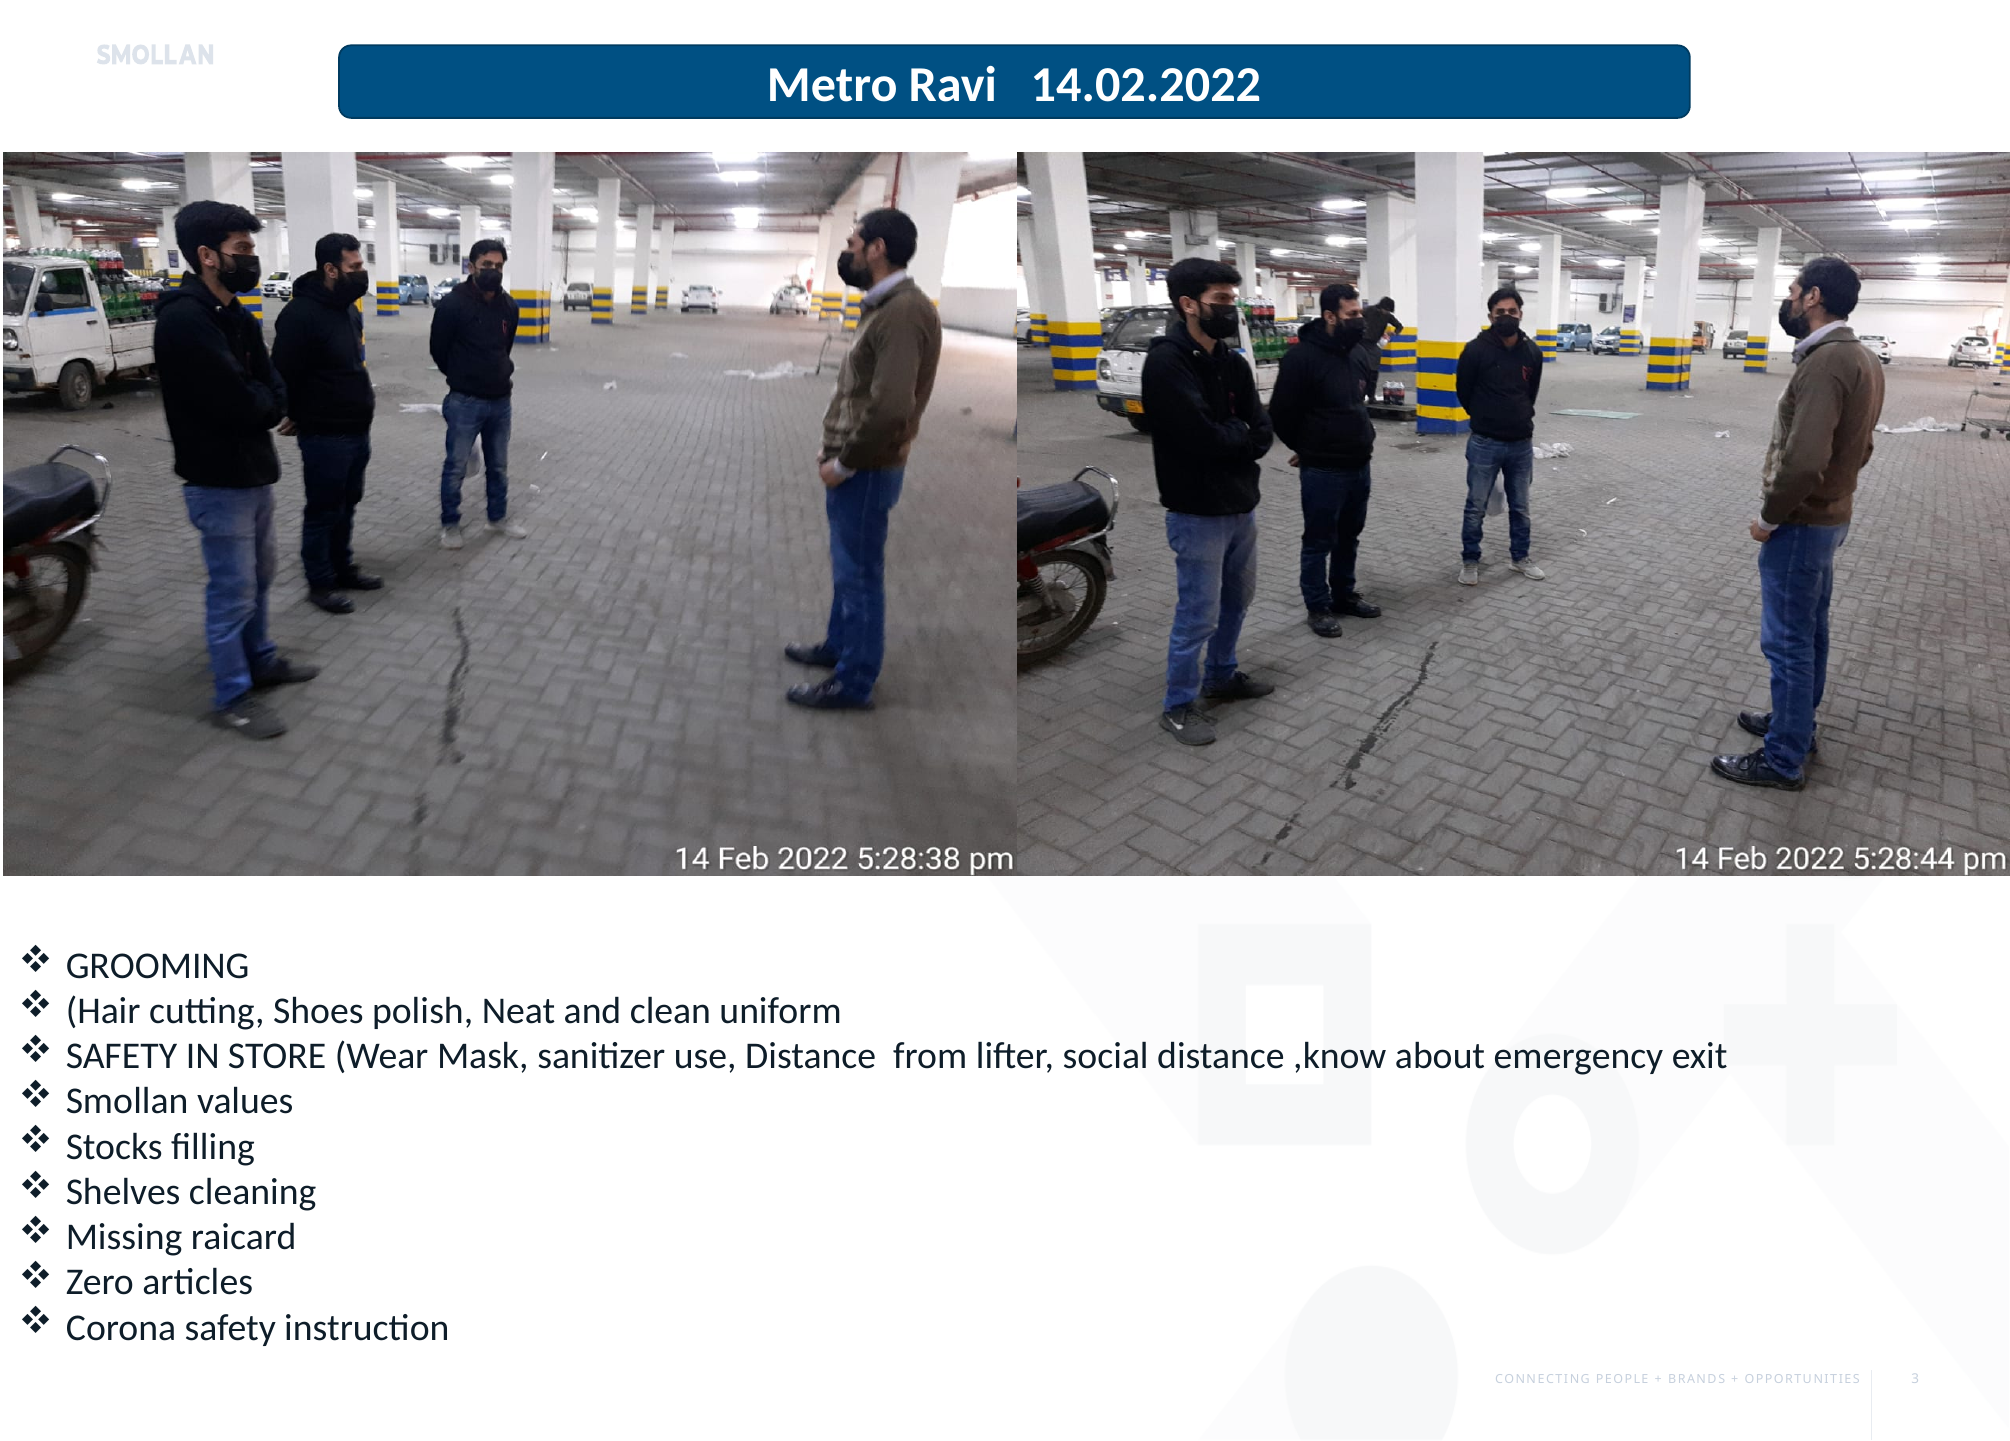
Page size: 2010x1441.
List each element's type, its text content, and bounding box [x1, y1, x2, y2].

text_box GROOMING (Hair cutting, Shoes polish, Neat and clean uniform SAFETY IN STORE (Wear Mask, sanitizer use, Distance from lifter, social distance ,know about emergency exit Smollan values Stocks filling Shelves cleaning Missing raicard Zero articles Corona safety instruction [3, 933, 1762, 1441]
picture [0, 0, 2010, 1441]
text_box Metro Ravi 14.02.2022 [338, 44, 1691, 119]
